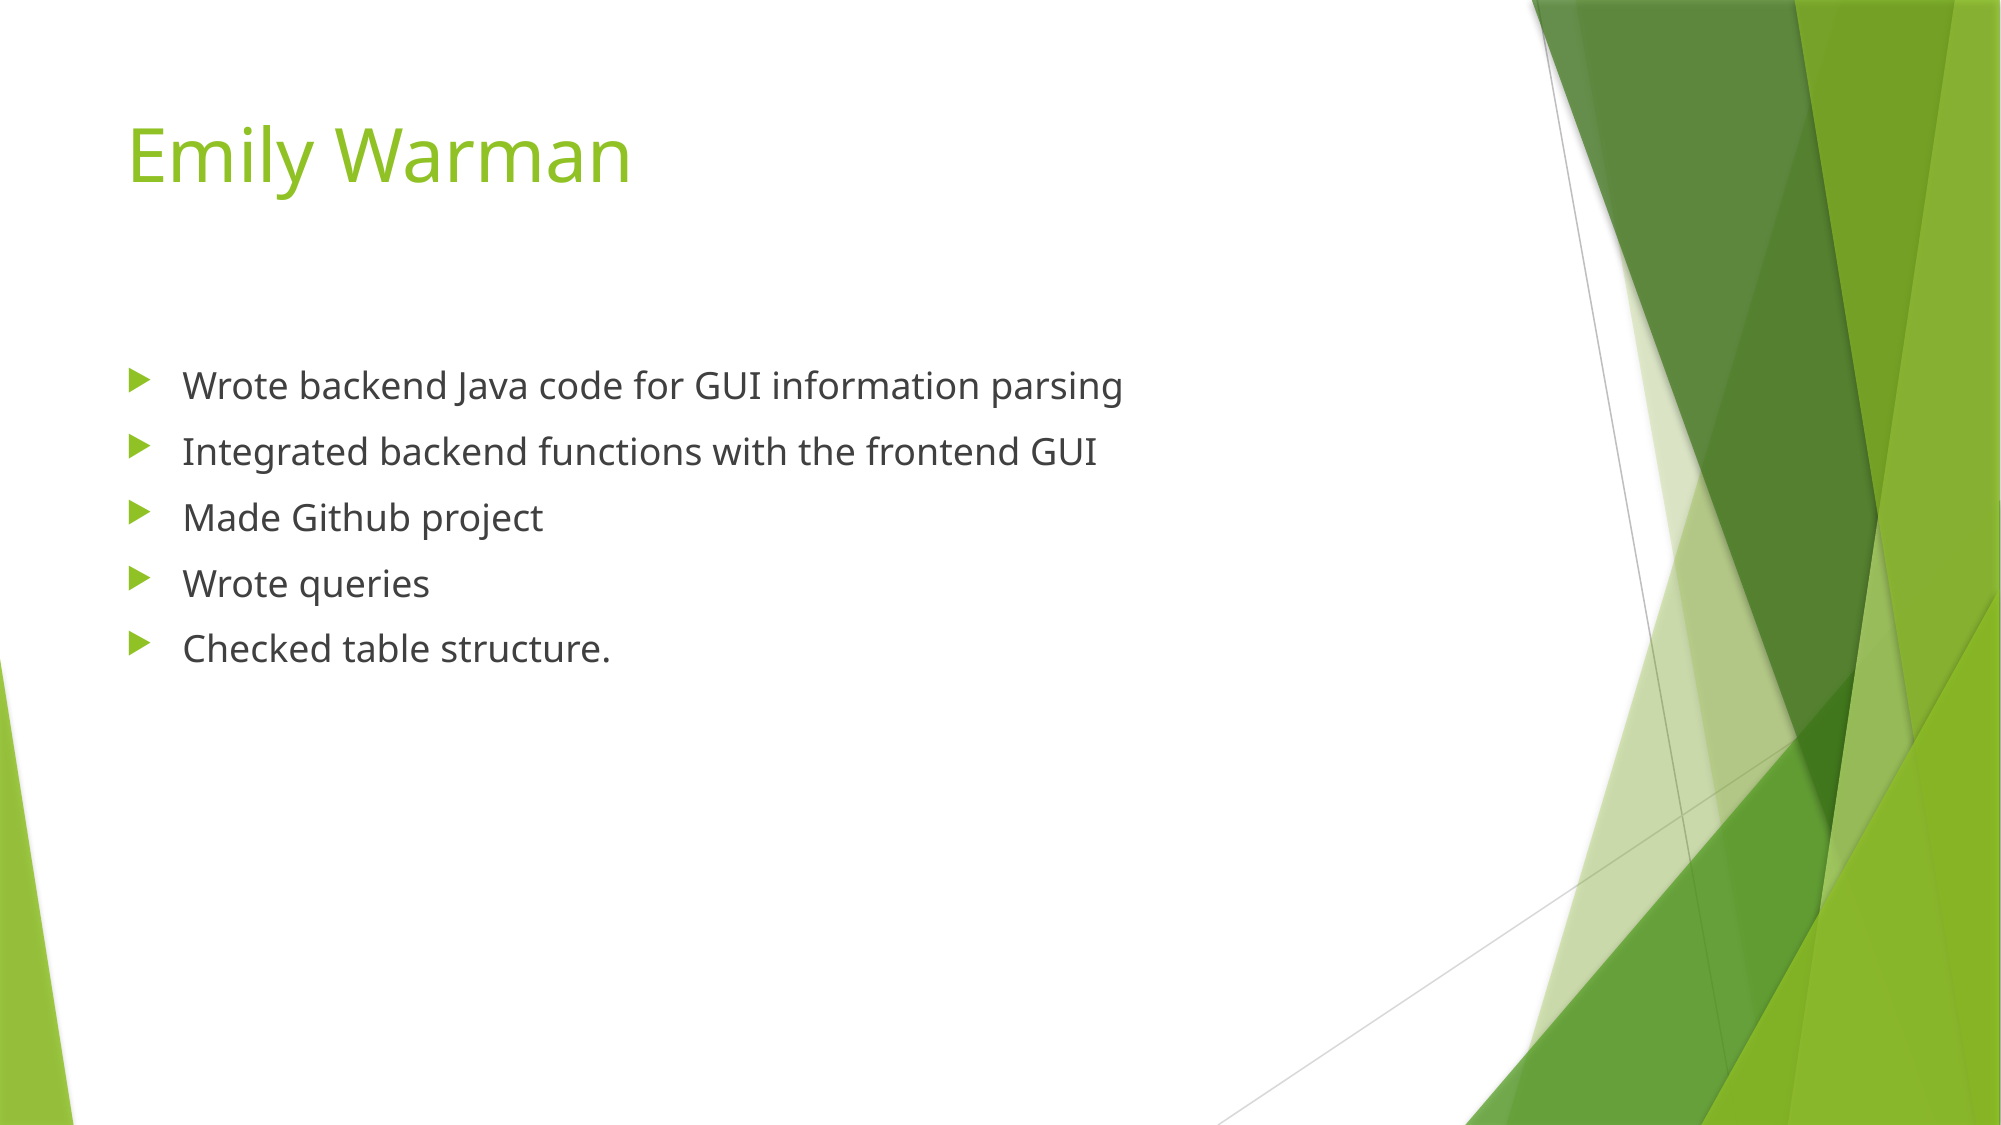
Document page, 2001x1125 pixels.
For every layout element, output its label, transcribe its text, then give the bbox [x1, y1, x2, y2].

title Emily Warman [111, 99, 1522, 317]
list Wrote backend Java code for GUI information parsing Integrated backend functions with the frontend GUI Made Github project Wrote queries Checked table structure. [111, 354, 1522, 992]
